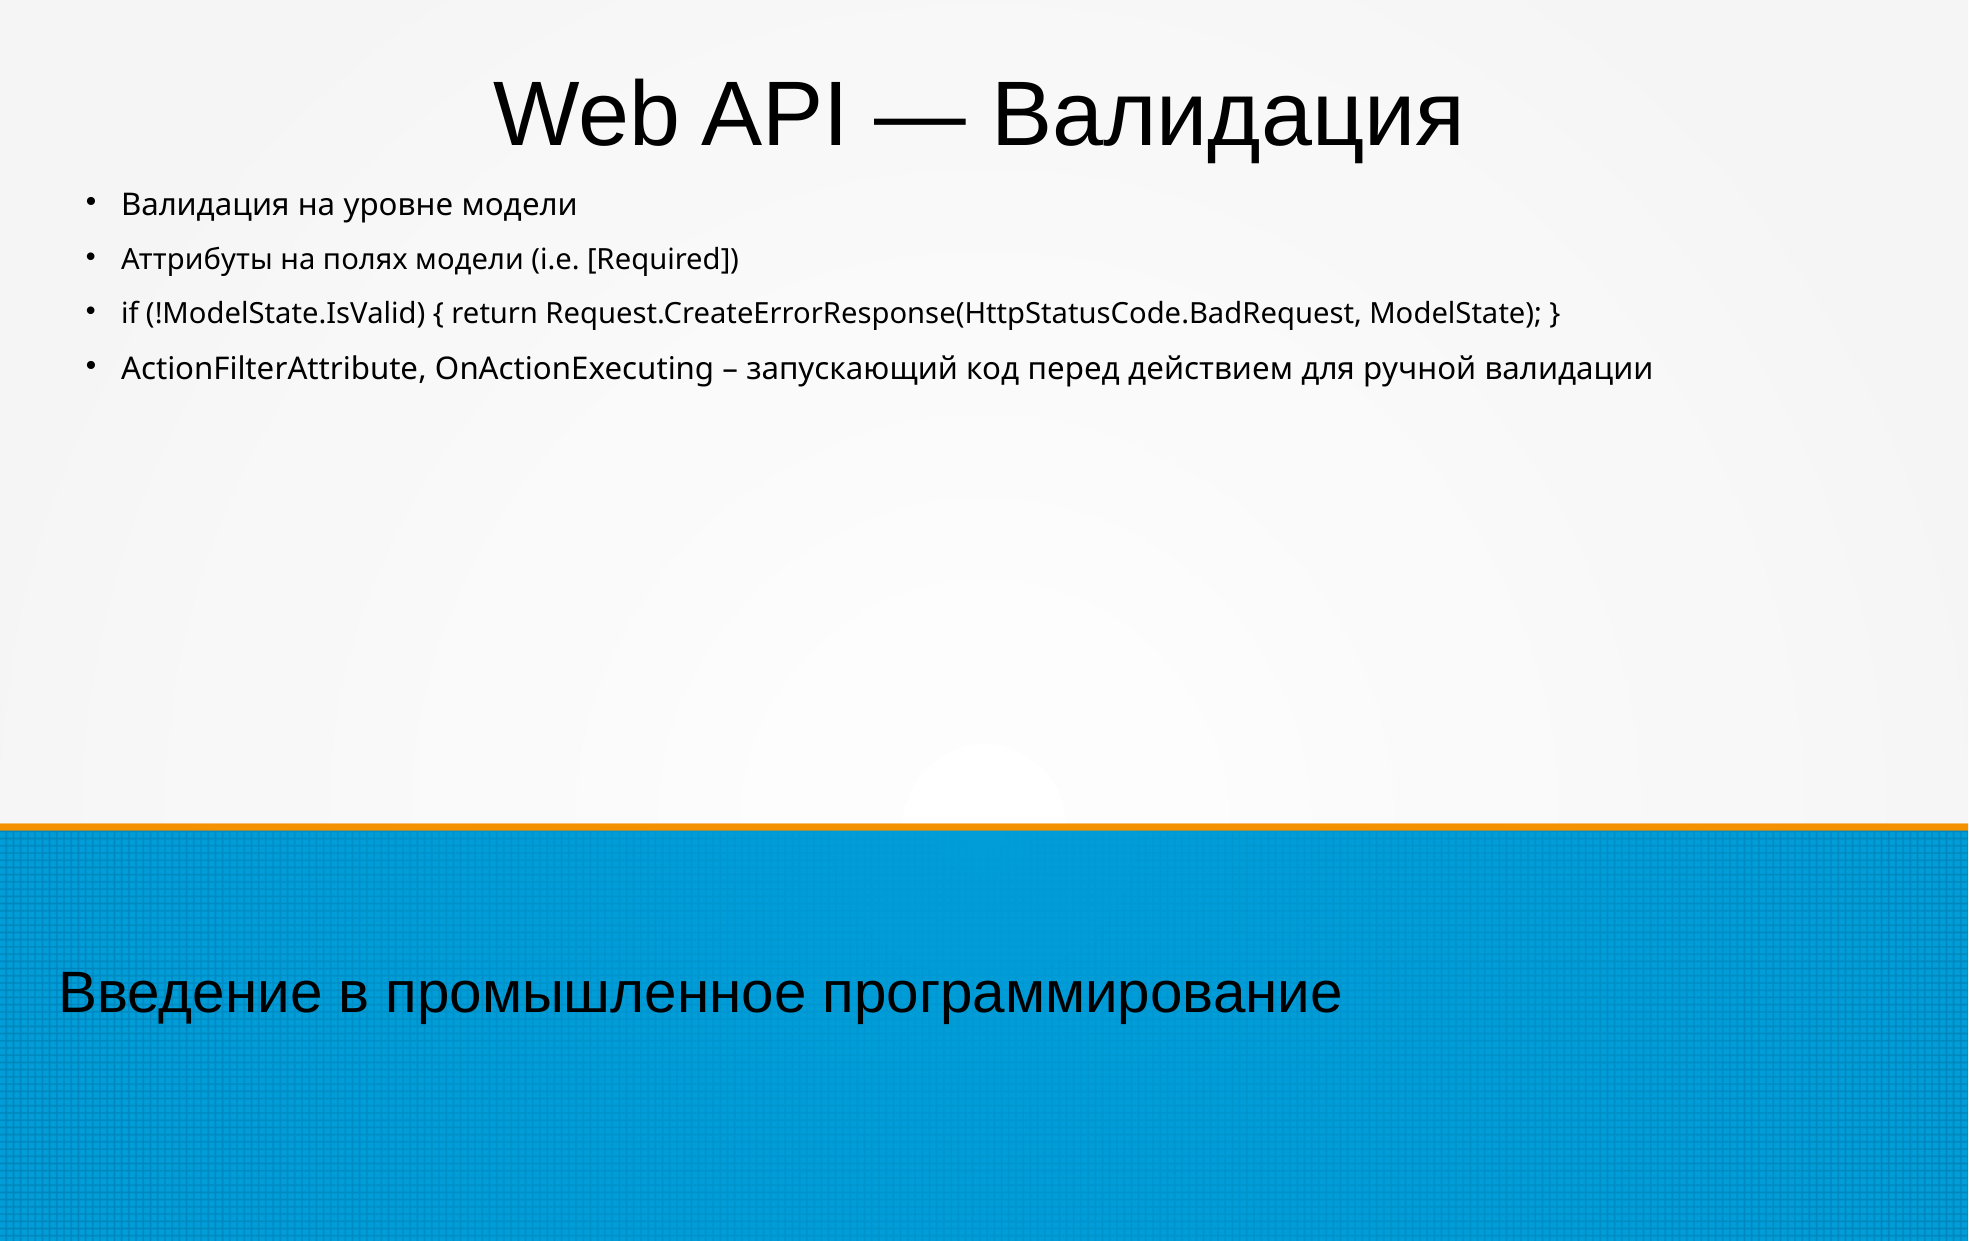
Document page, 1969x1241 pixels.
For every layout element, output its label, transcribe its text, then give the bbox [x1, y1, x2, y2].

text_box Web API — Валидация [94, 5, 1866, 177]
text_box Валидация на уровне модели Аттрибуты на полях модели (i.e. [Required]) if (!ModelState.IsValid) { return Request.CreateErrorResponse(HttpStatusCode.BadRequest, ModelState); } ActionFilterAttribute, OnActionExecuting – запускающий код перед действием для ручной валидации [70, 177, 1890, 862]
text_box Введение в промышленное программирование [58, 885, 1831, 1093]
picture [0, 0, 1969, 830]
